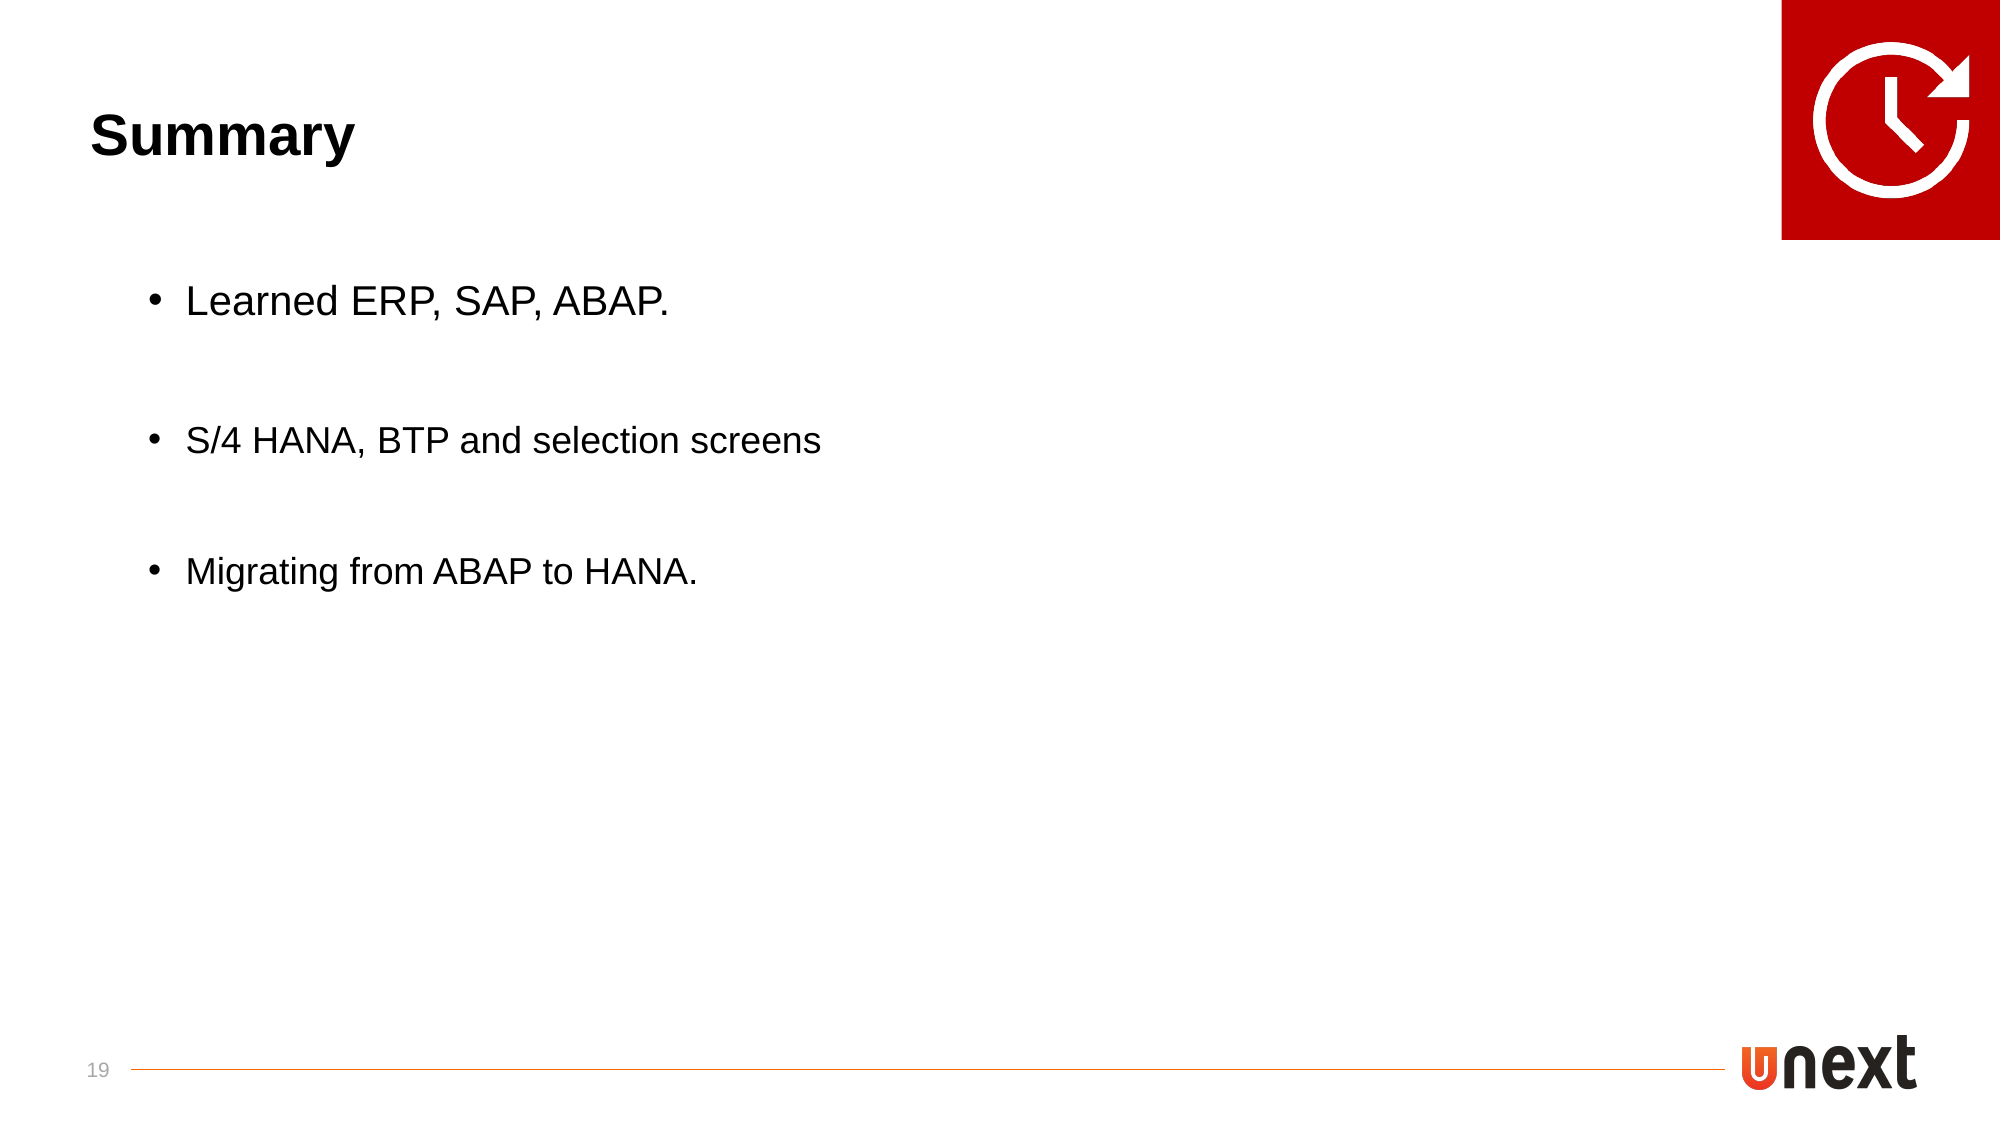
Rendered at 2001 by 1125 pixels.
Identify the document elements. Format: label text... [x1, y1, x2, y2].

picture [1742, 1035, 1917, 1090]
text_box Learned ERP, SAP, ABAP. S/4 HANA, BTP and selection screens Migrating from ABAP to HANA. [133, 266, 1742, 925]
picture [1791, 21, 1990, 219]
slide_number 19 [48, 1047, 110, 1091]
title Summary [76, 78, 1791, 196]
text_box [1781, 0, 2000, 241]
